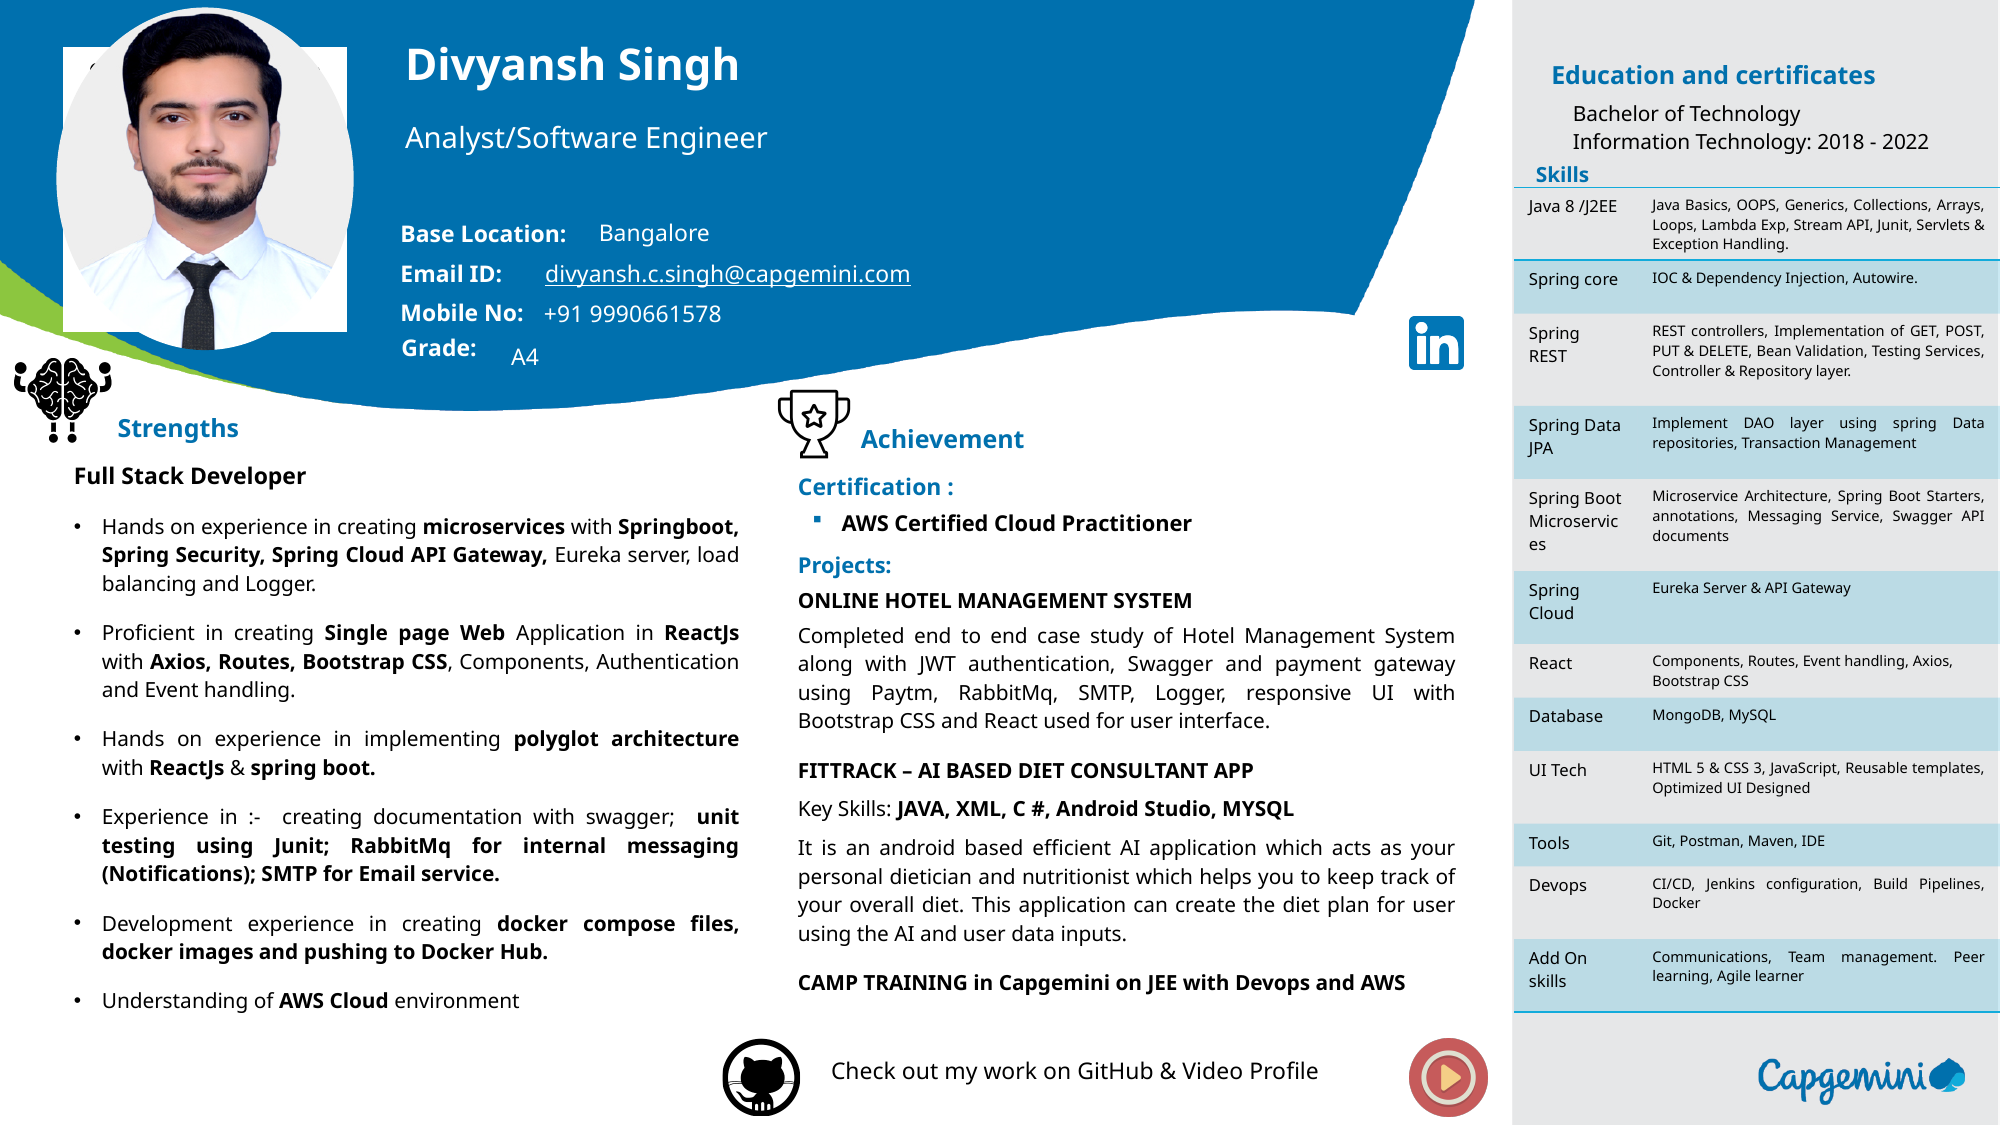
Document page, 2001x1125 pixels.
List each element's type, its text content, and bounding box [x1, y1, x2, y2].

table_cell Git, Postman, Maven, IDE [1637, 824, 2000, 866]
table_cell Devops [1514, 866, 1637, 939]
table_cell Database [1514, 698, 1637, 751]
list +91 9990661578 [544, 302, 935, 333]
list Certification : AWS Certified Cloud Practitioner Projects: ONLINE HOTEL MANAGEMENT SYSTEM Completed end to end case study of Hotel Management System along with JWT authentication, Swagger and payment gateway using Paytm, RabbitMq, SMTP, Logger, responsive UI with Bootstrap CSS and React used for user interface. FITTRACK – AI BASED DIET CONSULTANT APP Key Skills: JAVA, XML, C #, Android Studio, MYSQL It is an android based efficient AI application which acts as your personal dietician and nutritionist which helps you to keep track of your overall diet. This application can create the diet plan for user using the AI and user data inputs. CAMP TRAINING in Capgemini on JEE with Devops and AWS [797, 468, 1456, 1030]
table_cell Tools [1514, 824, 1637, 866]
table_cell Microservice Architecture, Spring Boot Starters, annotations, Messaging Service, Swagger API documents [1637, 479, 2000, 571]
table_cell Spring REST [1514, 314, 1637, 406]
table_header Java Basics, OOPS, Generics, Collections, Arrays, Loops, Lambda Exp, Stream API, Junit, Servlets & Exception Handling. [1637, 188, 2000, 259]
table_cell UI Tech [1514, 751, 1637, 824]
text_box Check out my work on GitHub & Video Profile [816, 1049, 1376, 1092]
table_cell CI/CD, Jenkins configuration, Build Pipelines, Docker [1637, 866, 2000, 939]
table_cell Spring core [1514, 261, 1637, 314]
table_header Java 8 /J2EE [1514, 188, 1637, 259]
list Analyst/Software Engineer [404, 108, 1399, 162]
table_cell MongoDB, MySQL [1637, 698, 2000, 751]
text_box A4 [511, 324, 902, 370]
list Divyansh Singh [404, 42, 1426, 94]
table_cell React [1514, 644, 1637, 698]
text_box Skills [1521, 154, 1604, 194]
list divyansh.c.singh@capgemini.com [545, 260, 971, 291]
table_cell Spring Data JPA [1514, 406, 1637, 479]
table_cell Components, Routes, Event handling, Axios, Bootstrap CSS [1637, 644, 2000, 698]
table_cell Implement DAO layer using spring Data repositories, Transaction Management [1637, 406, 2000, 479]
table_cell Spring Cloud [1514, 571, 1637, 644]
table_cell Spring Boot Microservices [1514, 479, 1637, 571]
table_cell Add On skills [1514, 939, 1637, 1011]
table_cell Eureka Server & API Gateway [1637, 571, 2000, 644]
picture [0, 0, 1998, 1125]
text_box Bachelor of Technology Information Technology: 2018 - 2022 [1558, 89, 1988, 162]
list Full Stack Developer Hands on experience in creating microservices with Springboot, Spring Security, Spring Cloud API Gateway, Eureka server, load balancing and Logger. Proficient in creating Single page Web Application in ReactJs with Axios, Routes, Bootstrap CSS, Components, Authentication and Event handling. Hands on experience in implementing polyglot architecture with ReactJs & spring boot. Experience in :- creating documentation with swagger; unit testing using Junit; RabbitMq for internal messaging (Notifications); SMTP for Email service. Development experience in creating docker compose files, docker images and pushing to Docker Hub. Understanding of AWS Cloud environment [73, 457, 740, 1118]
list Bangalore [598, 221, 989, 271]
table_cell IOC & Dependency Injection, Autowire. [1637, 261, 2000, 314]
table_cell Communications, Team management. Peer learning, Agile learner [1637, 939, 2000, 1011]
table_cell REST controllers, Implementation of GET, POST, PUT & DELETE, Bean Validation, Testing Services, Controller & Repository layer. [1637, 314, 2000, 406]
table_cell HTML 5 & CSS 3, JavaScript, Reusable templates, Optimized UI Designed [1637, 751, 2000, 824]
